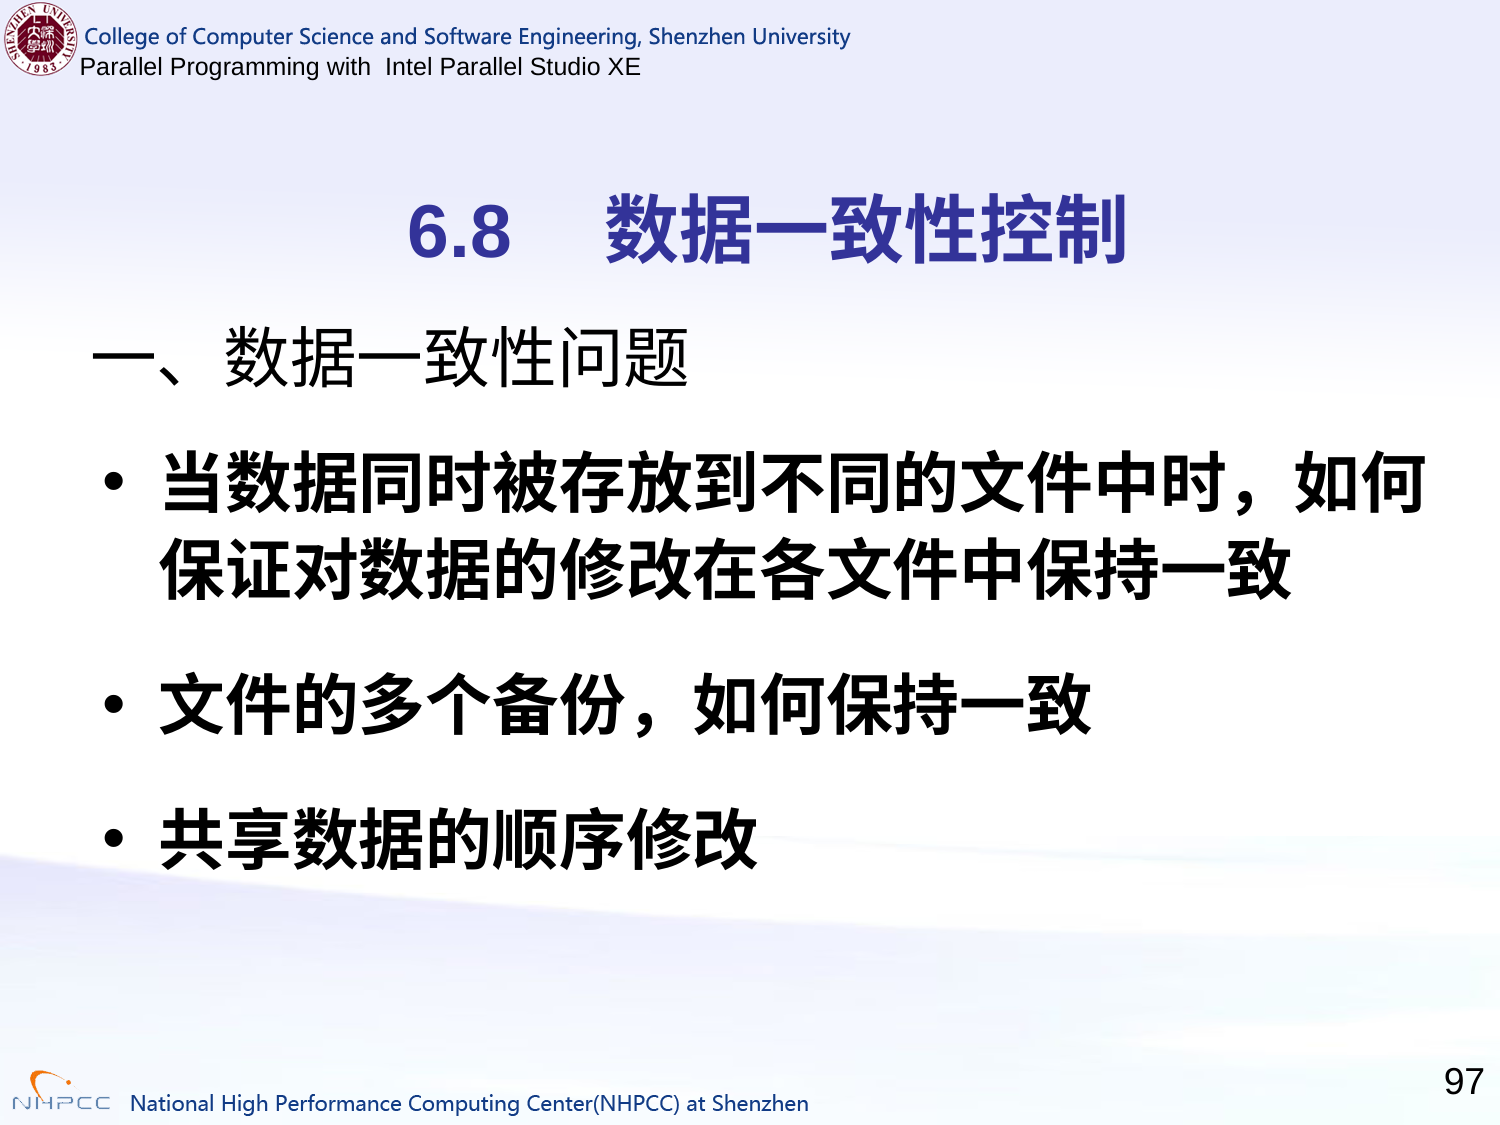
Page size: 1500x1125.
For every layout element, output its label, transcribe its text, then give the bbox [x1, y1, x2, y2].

text_box 6.8 数据一致性控制 [75, 174, 1463, 280]
picture [0, 0, 1500, 1125]
title 一、数据一致性问题 [75, 299, 1150, 413]
text_box 97 [1364, 1049, 1500, 1110]
list 当数据同时被存放到不同的文件中时，如何保证对数据的修改在各文件中保持一致 文件的多个备份，如何保持一致 共享数据的顺序修改 [87, 425, 1463, 1100]
